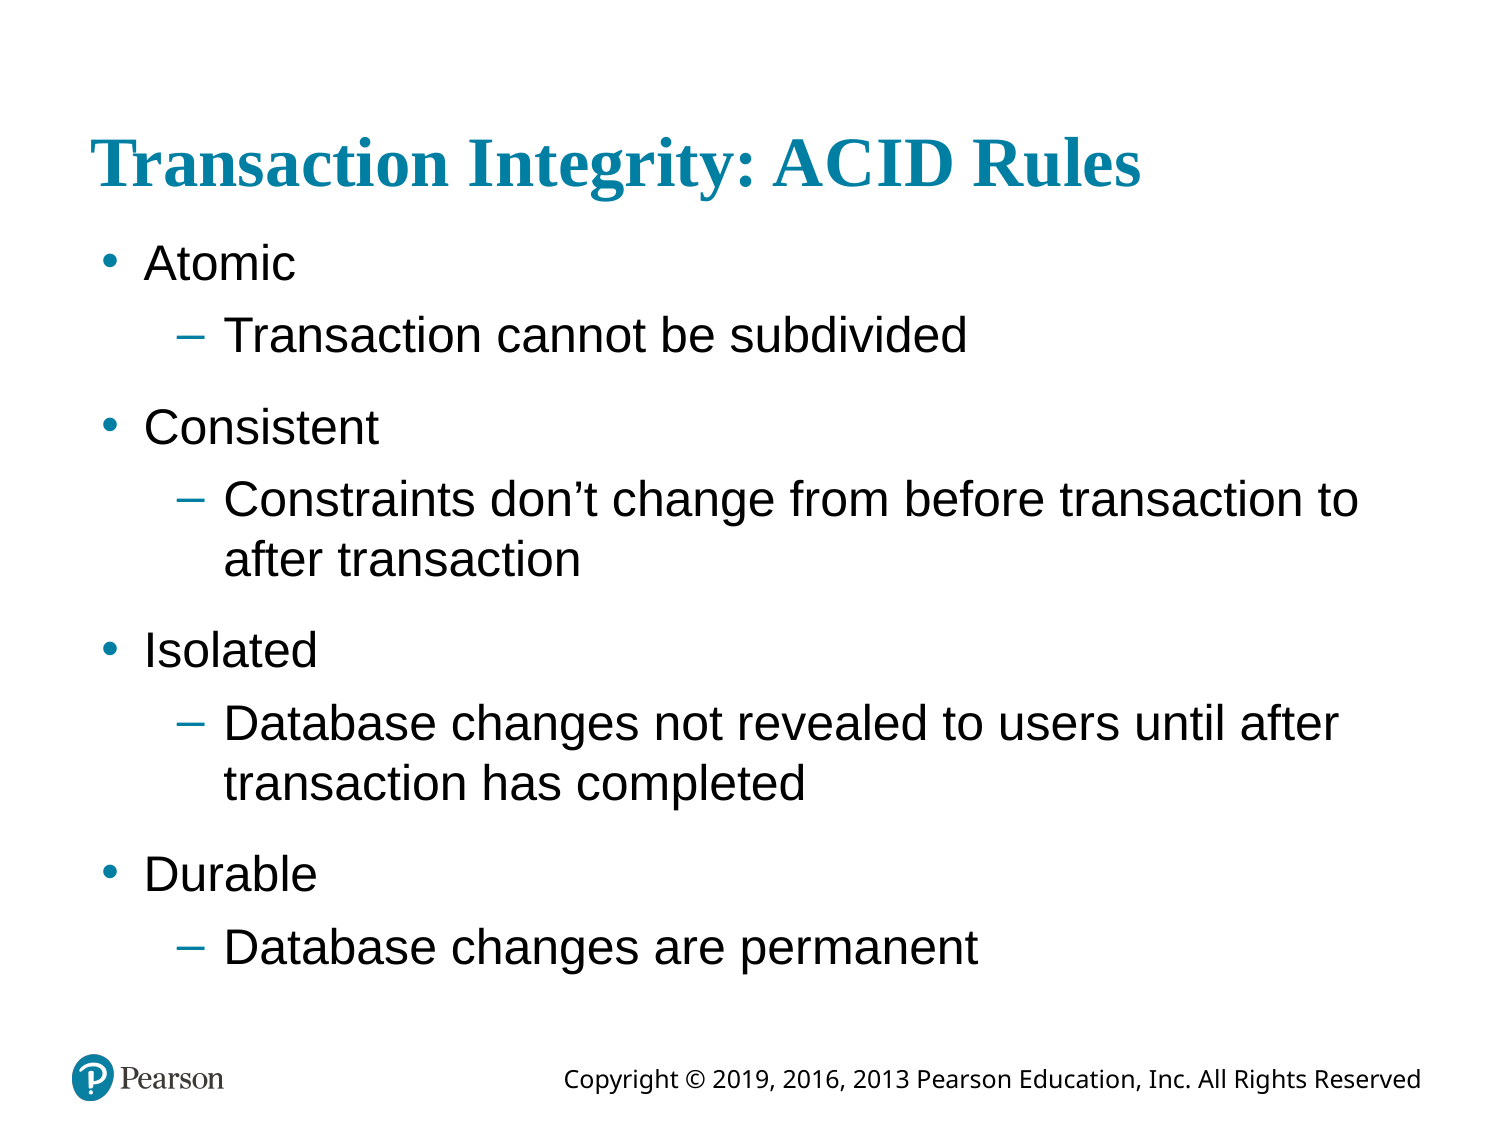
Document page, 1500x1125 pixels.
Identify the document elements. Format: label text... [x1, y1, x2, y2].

list Atomic Transaction cannot be subdivided Consistent Constraints don’t change from before transaction to after transaction Isolated Database changes not revealed to users until after transaction has completed Durable Database changes are permanent [86, 215, 1437, 986]
title Transaction Integrity: A C I D Rules [75, 35, 1425, 216]
picture [72, 1054, 88, 1070]
picture [72, 1087, 83, 1101]
picture [80, 1063, 106, 1088]
picture [98, 1054, 224, 1101]
